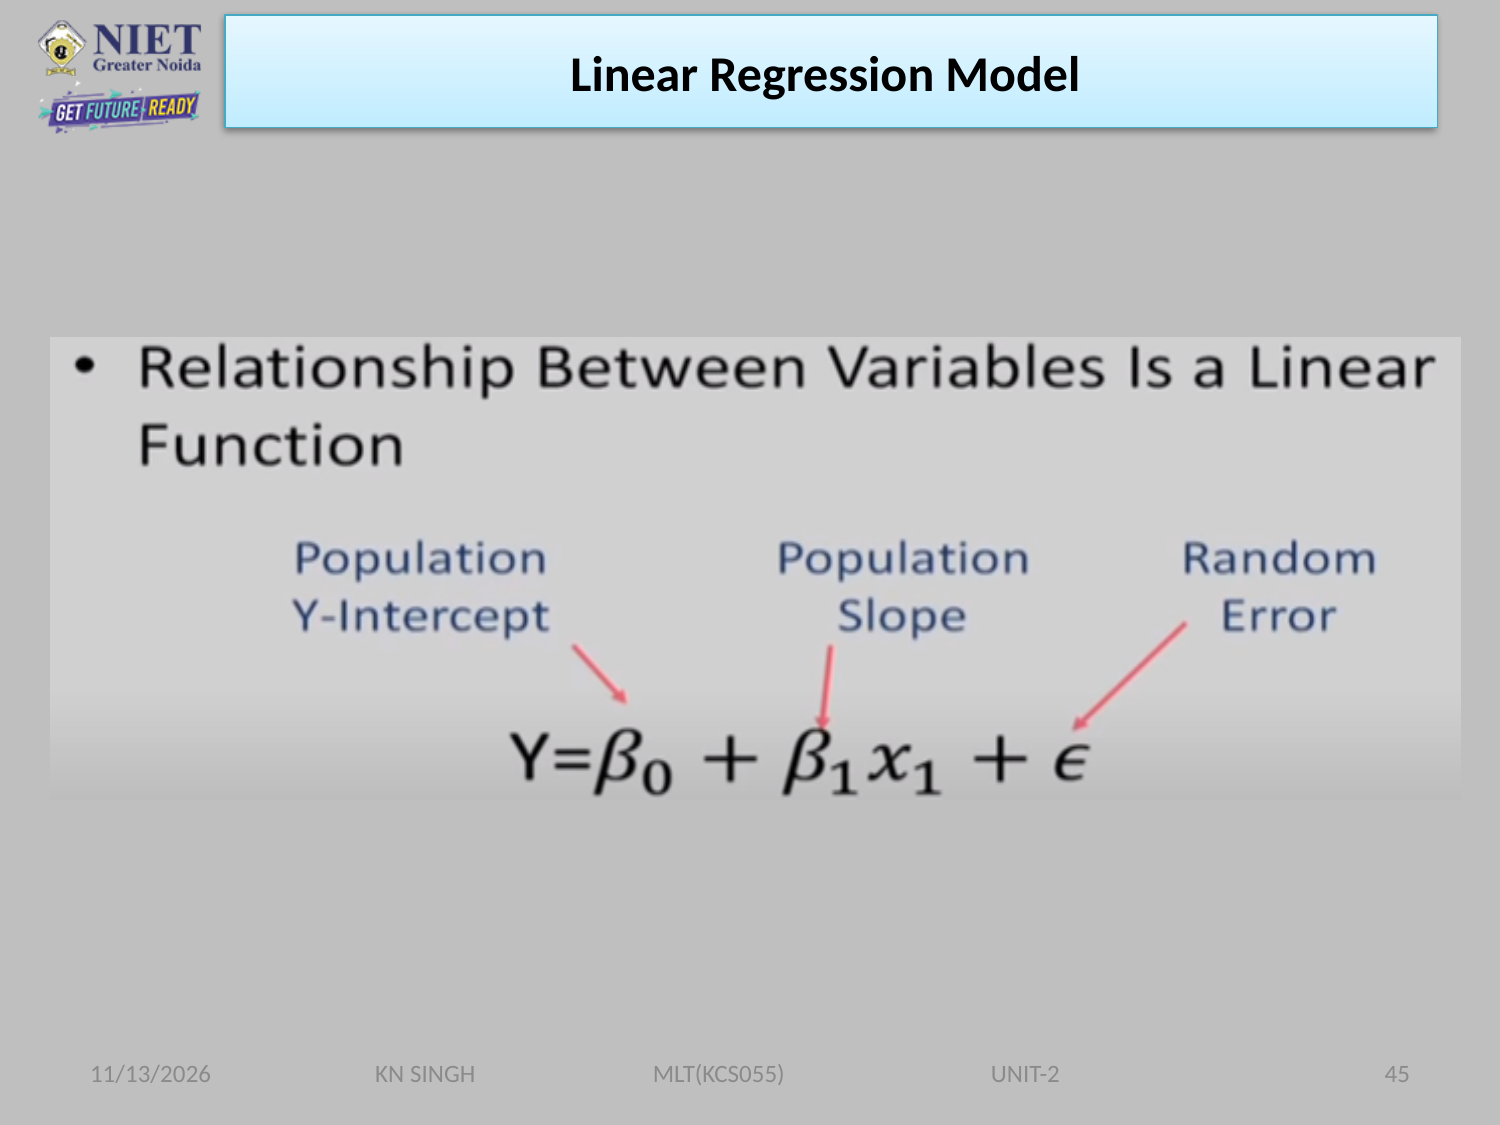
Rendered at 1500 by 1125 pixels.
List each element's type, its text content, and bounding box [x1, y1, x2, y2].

slide_number 45 [1275, 1042, 1425, 1103]
text_box Linear Regression Model [241, 14, 1438, 128]
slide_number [75, 1042, 425, 1103]
footer KN SINGH MLT(KCS055) UNIT-2 [425, 1042, 1275, 1103]
picture [0, 9, 238, 144]
picture [49, 337, 1461, 801]
